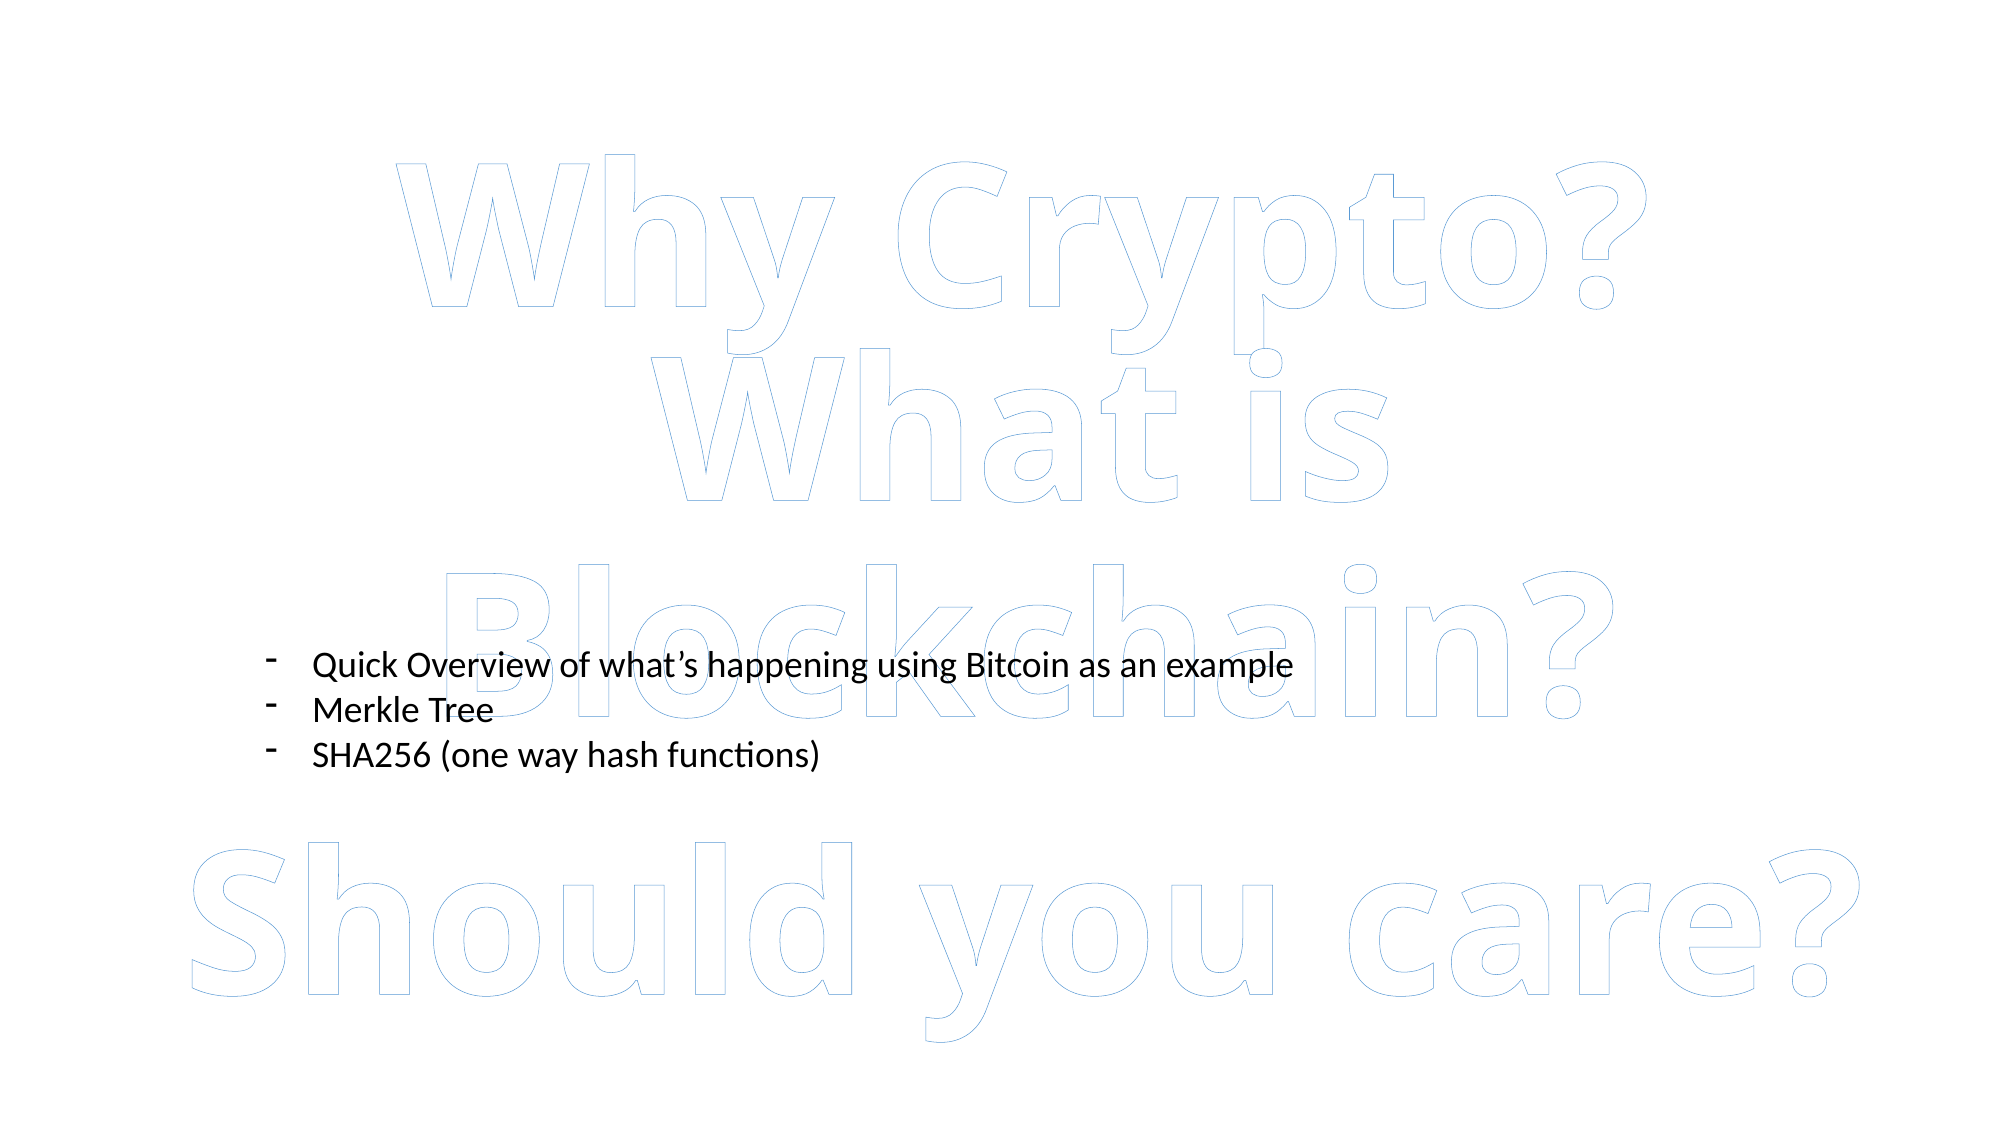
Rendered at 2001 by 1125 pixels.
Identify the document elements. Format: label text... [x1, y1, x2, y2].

text_box Should you care? [161, 820, 1886, 1039]
text_box What is Blockchain? [161, 434, 1886, 653]
text_box Quick Overview of what’s happening using Bitcoin as an example Merkle Tree SHA256 (one way hash functions) [250, 632, 1622, 783]
title Why Crypto? [161, 133, 1887, 351]
